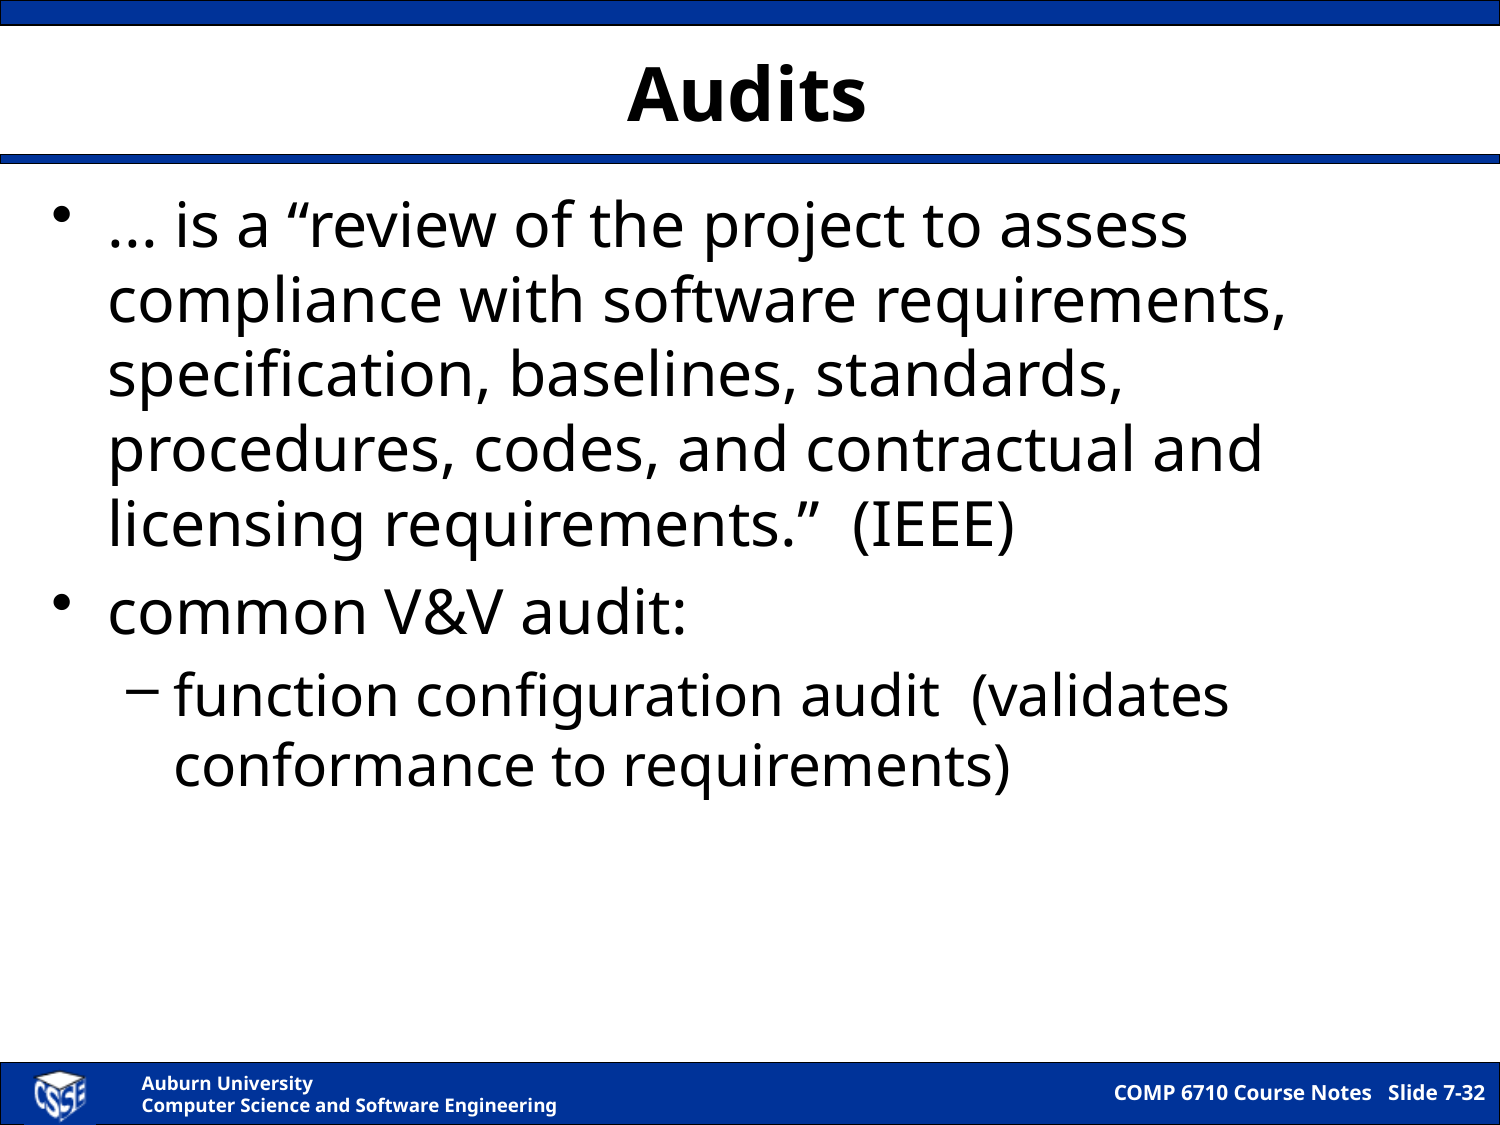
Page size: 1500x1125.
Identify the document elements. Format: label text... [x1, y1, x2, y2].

title Audits [31, 33, 1464, 150]
list ... is a “review of the project to assess compliance with software requirements, specification, baselines, standards, procedures, codes, and contractual and licensing requirements.” (IEEE) common V&V audit: function configuration audit (validates conformance to requirements) [36, 177, 1469, 1051]
picture [24, 1066, 96, 1125]
